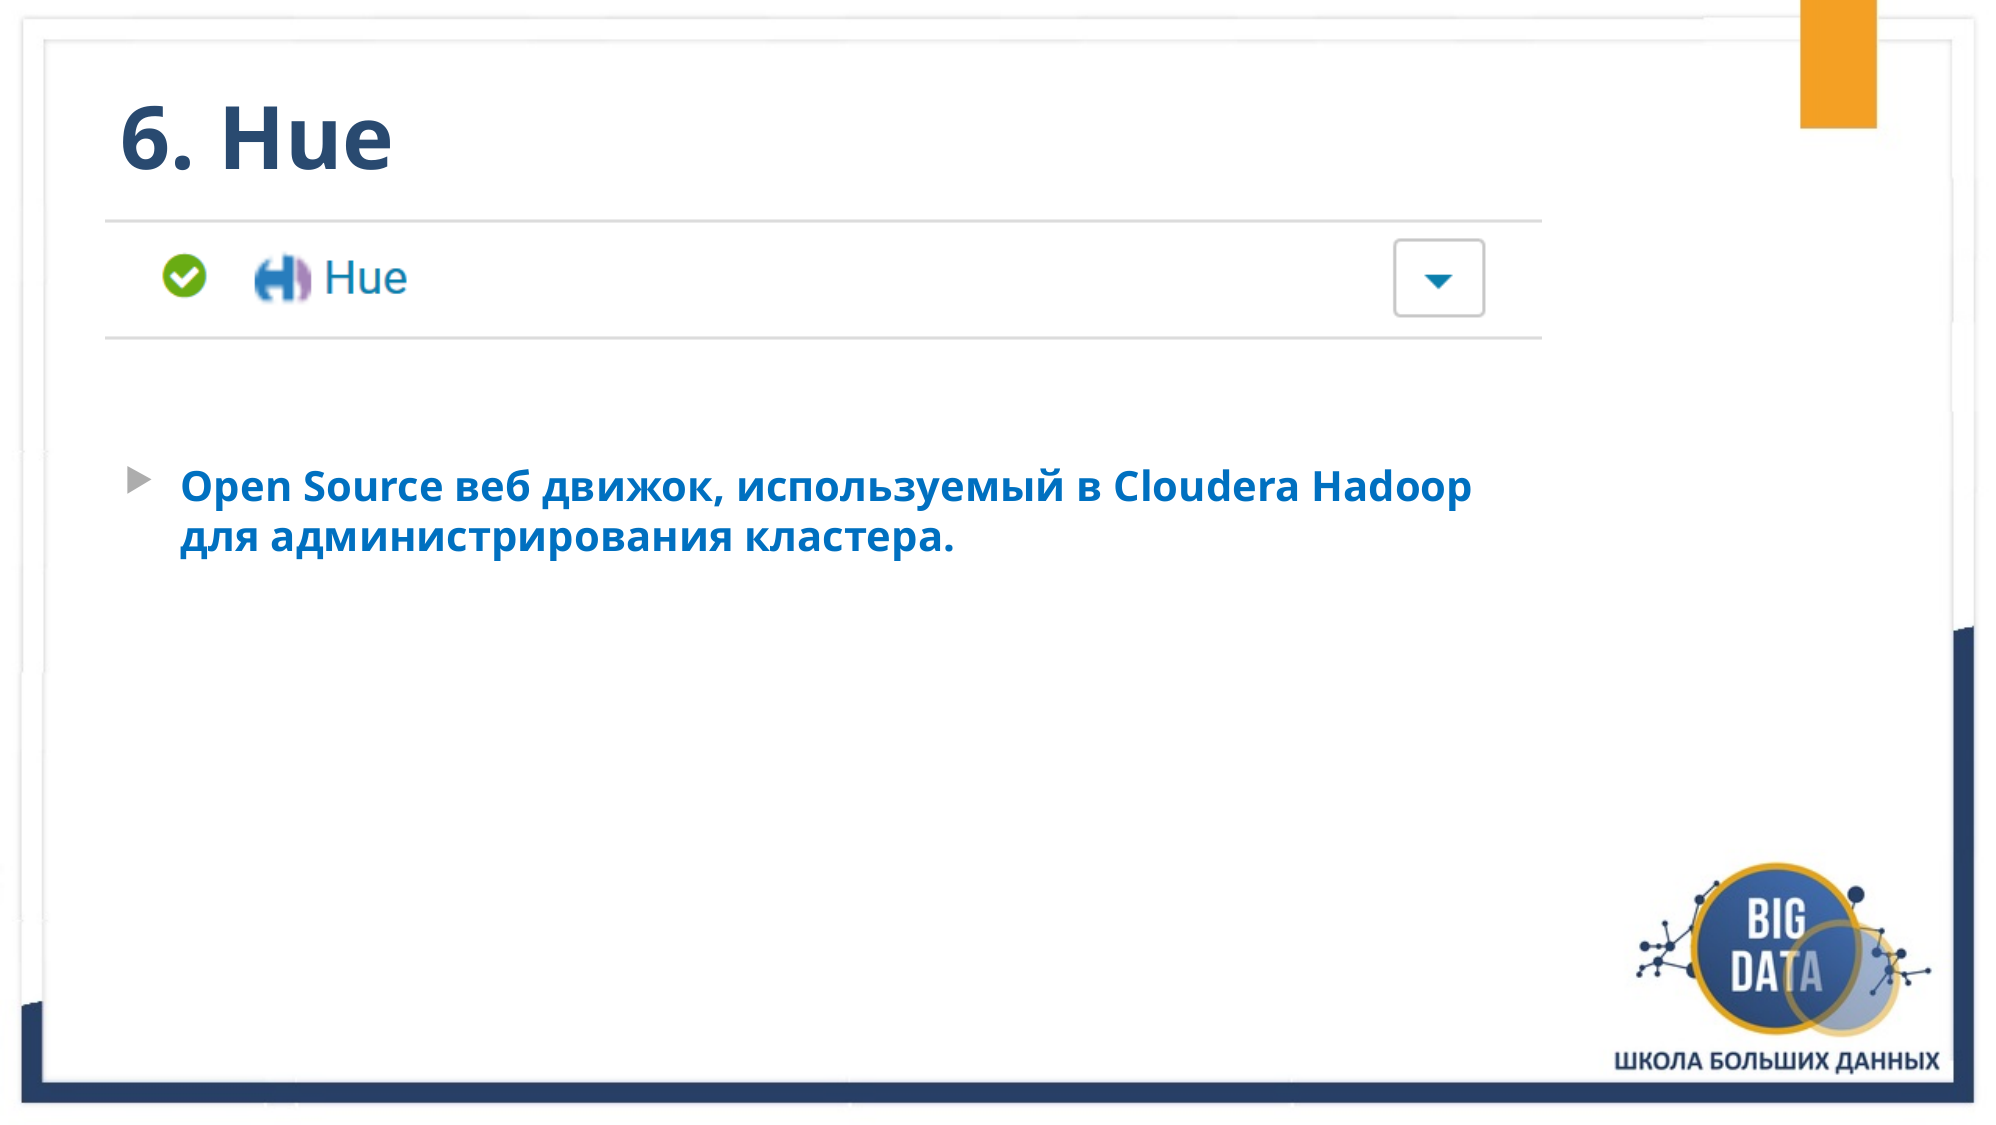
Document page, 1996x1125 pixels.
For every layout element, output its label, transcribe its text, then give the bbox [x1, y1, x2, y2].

picture [0, 0, 1996, 1125]
title 6. Hue [105, 74, 1645, 304]
list Open Source веб движок, используемый в Cloudera Hadoop для администрирования кластера. [109, 380, 1552, 797]
